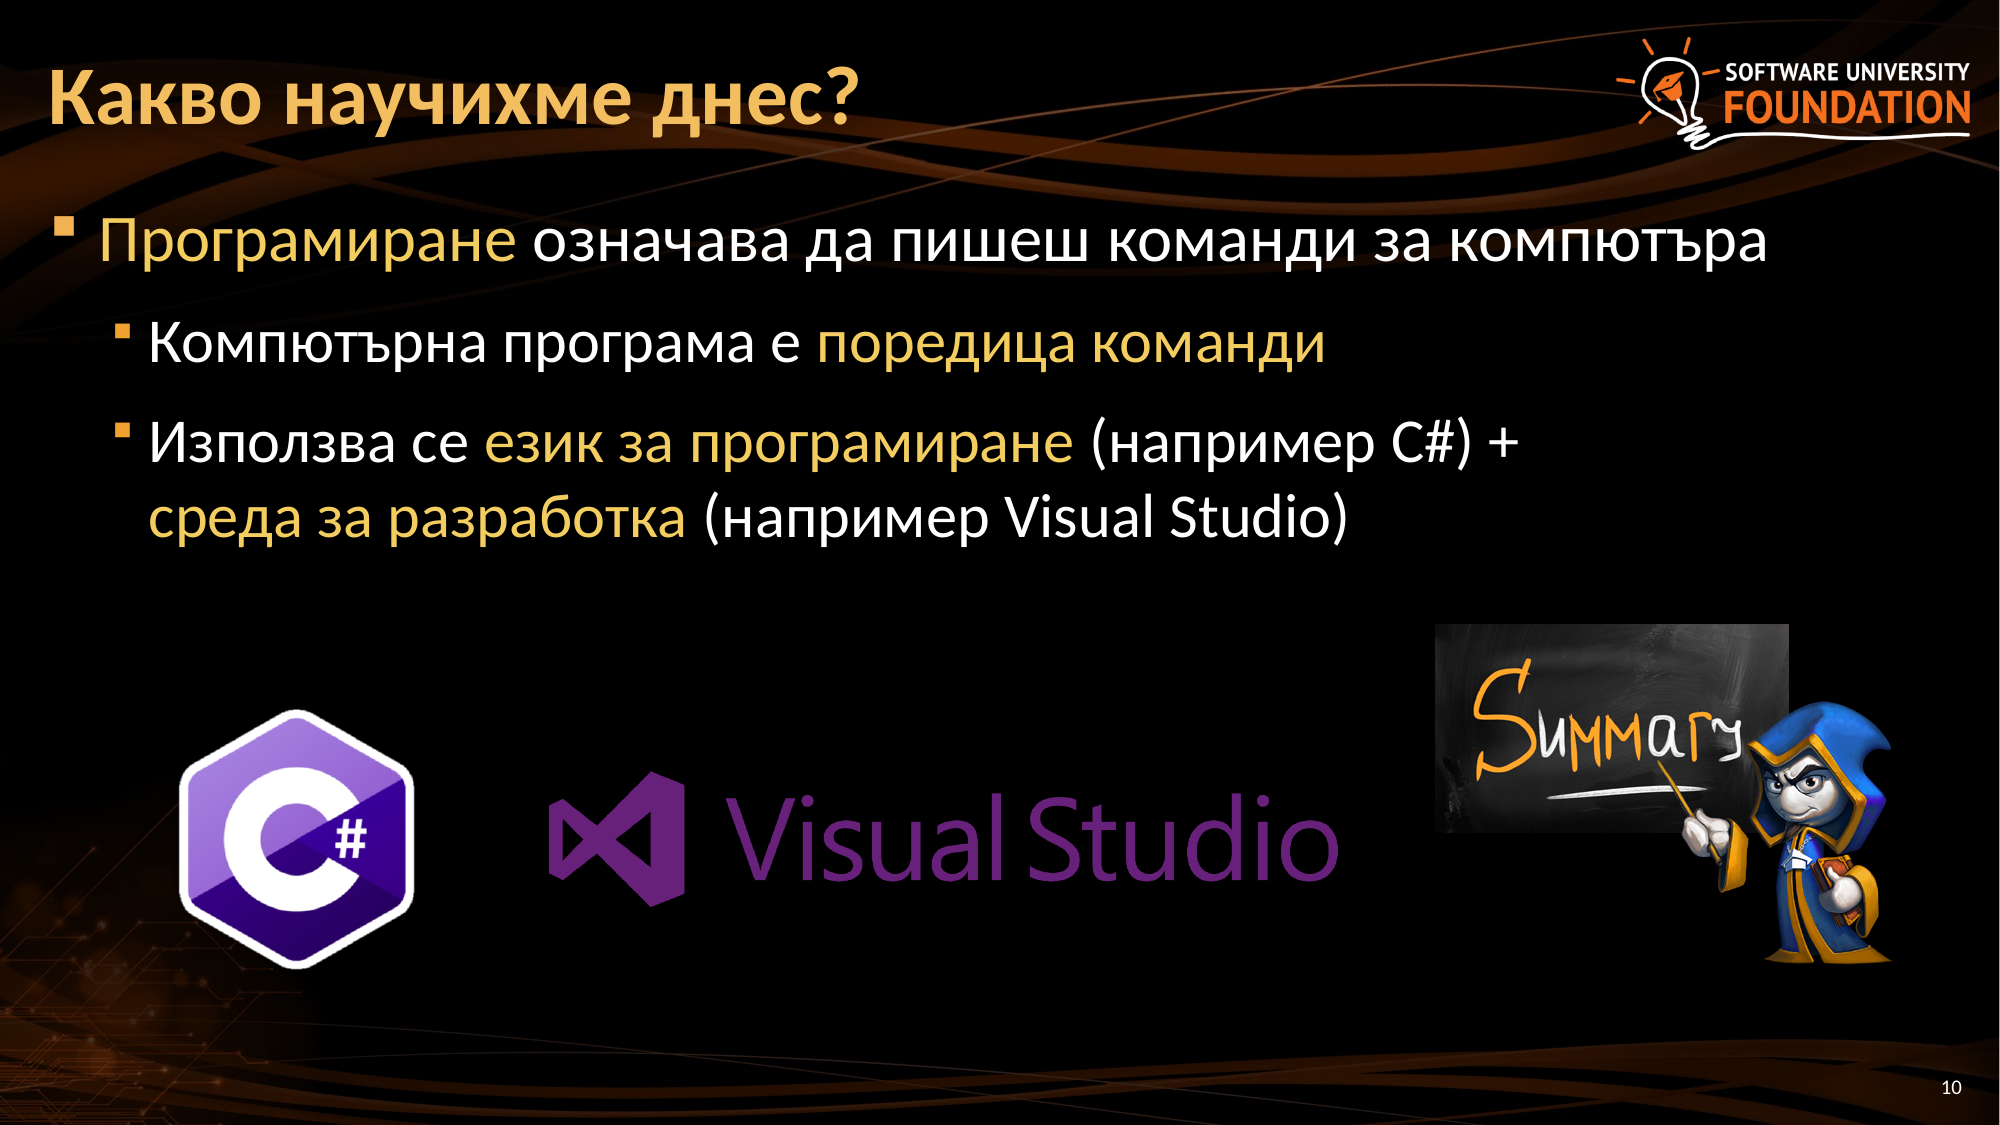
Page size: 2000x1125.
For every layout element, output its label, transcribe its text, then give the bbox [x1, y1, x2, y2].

title Какво научихме днес? [30, 6, 1602, 189]
picture [0, 0, 2000, 1125]
list Програмиране означава да пишеш команди за компютъра Компютърна програма е поредица команди Използва се език за програмиране (например C#) + среда за разработка (например Visual Studio) [31, 188, 1968, 1103]
